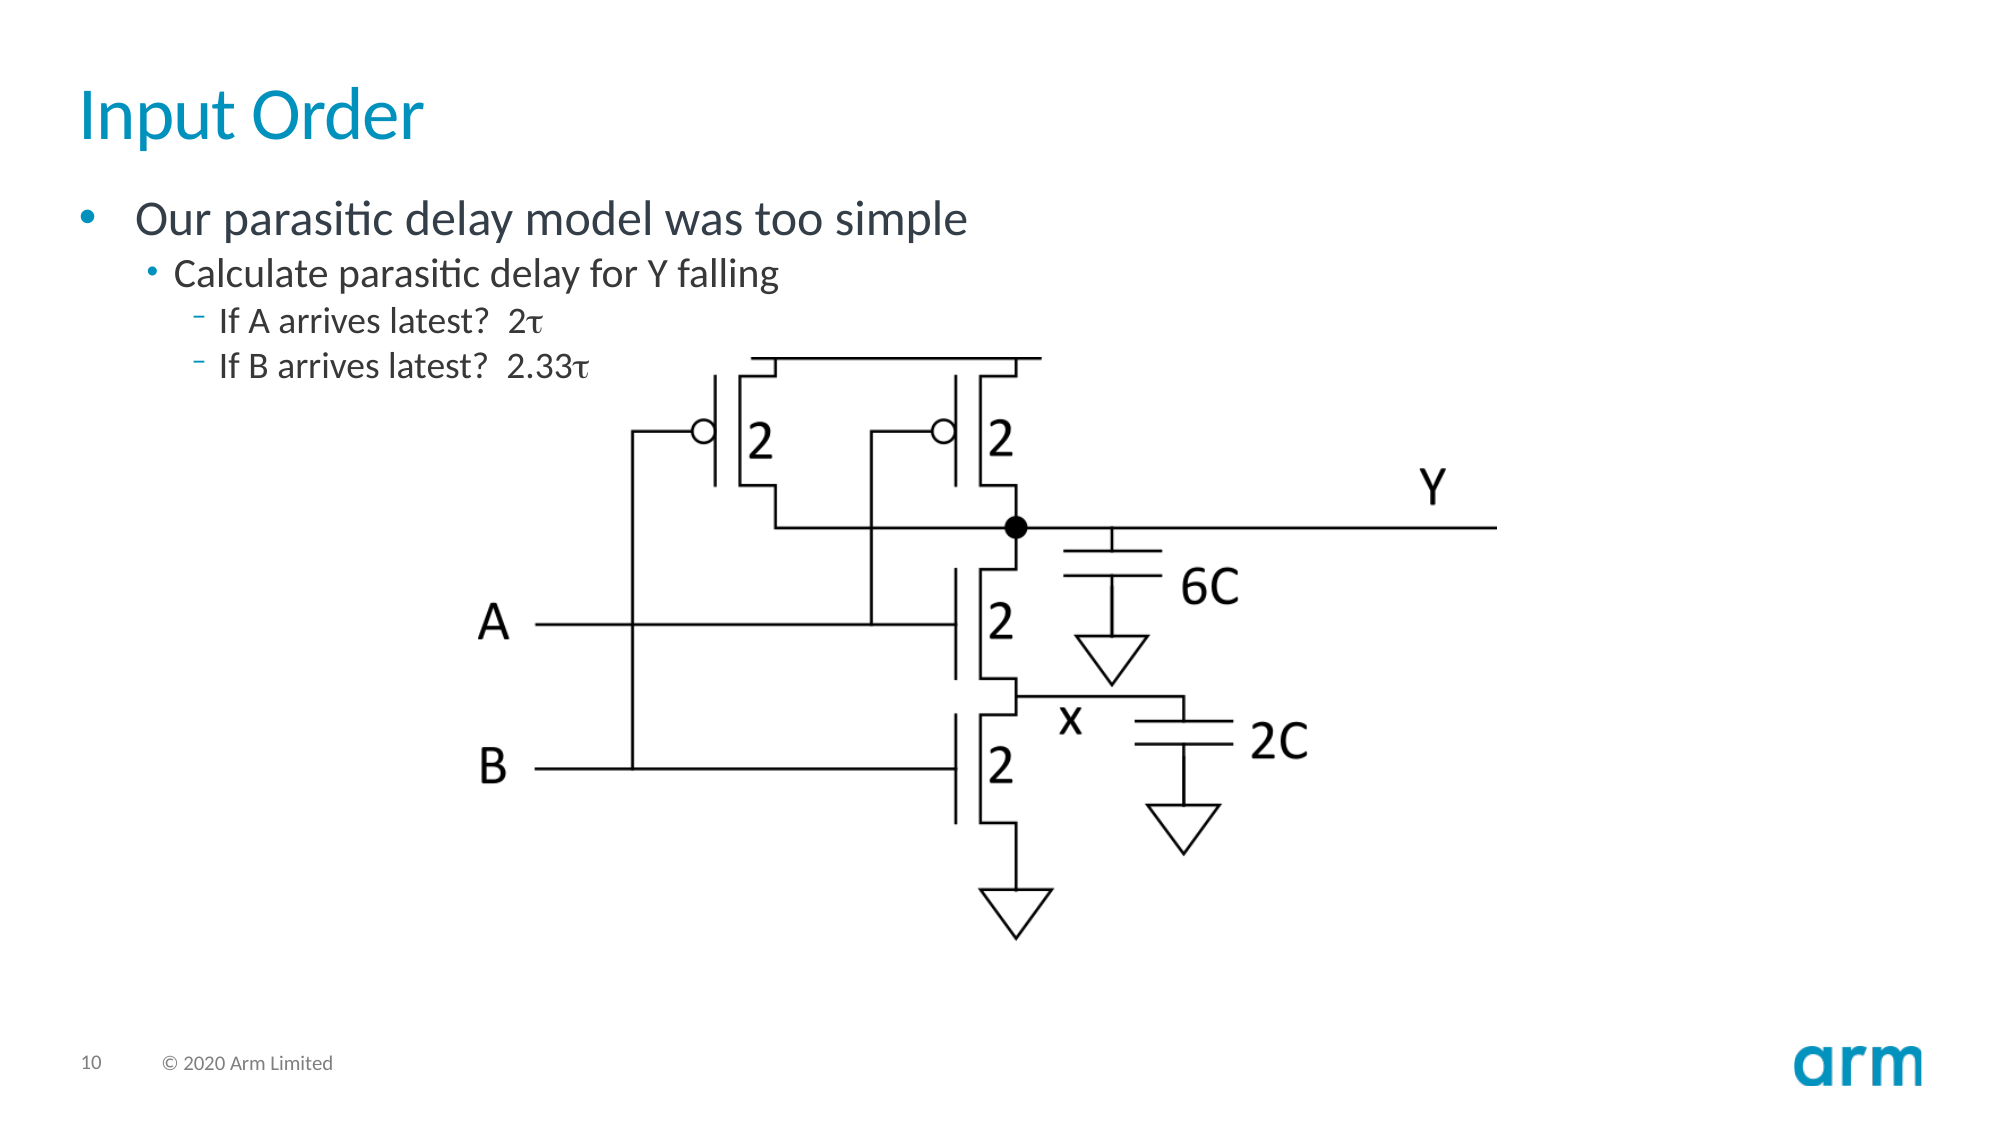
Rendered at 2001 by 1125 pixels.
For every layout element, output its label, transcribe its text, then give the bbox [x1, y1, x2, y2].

picture [477, 357, 1497, 941]
title Input Order [78, 78, 1922, 185]
list Our parasitic delay model was too simple Calculate parasitic delay for Y falling If A arrives latest? 2t If B arrives latest? 2.33t [78, 185, 1923, 941]
